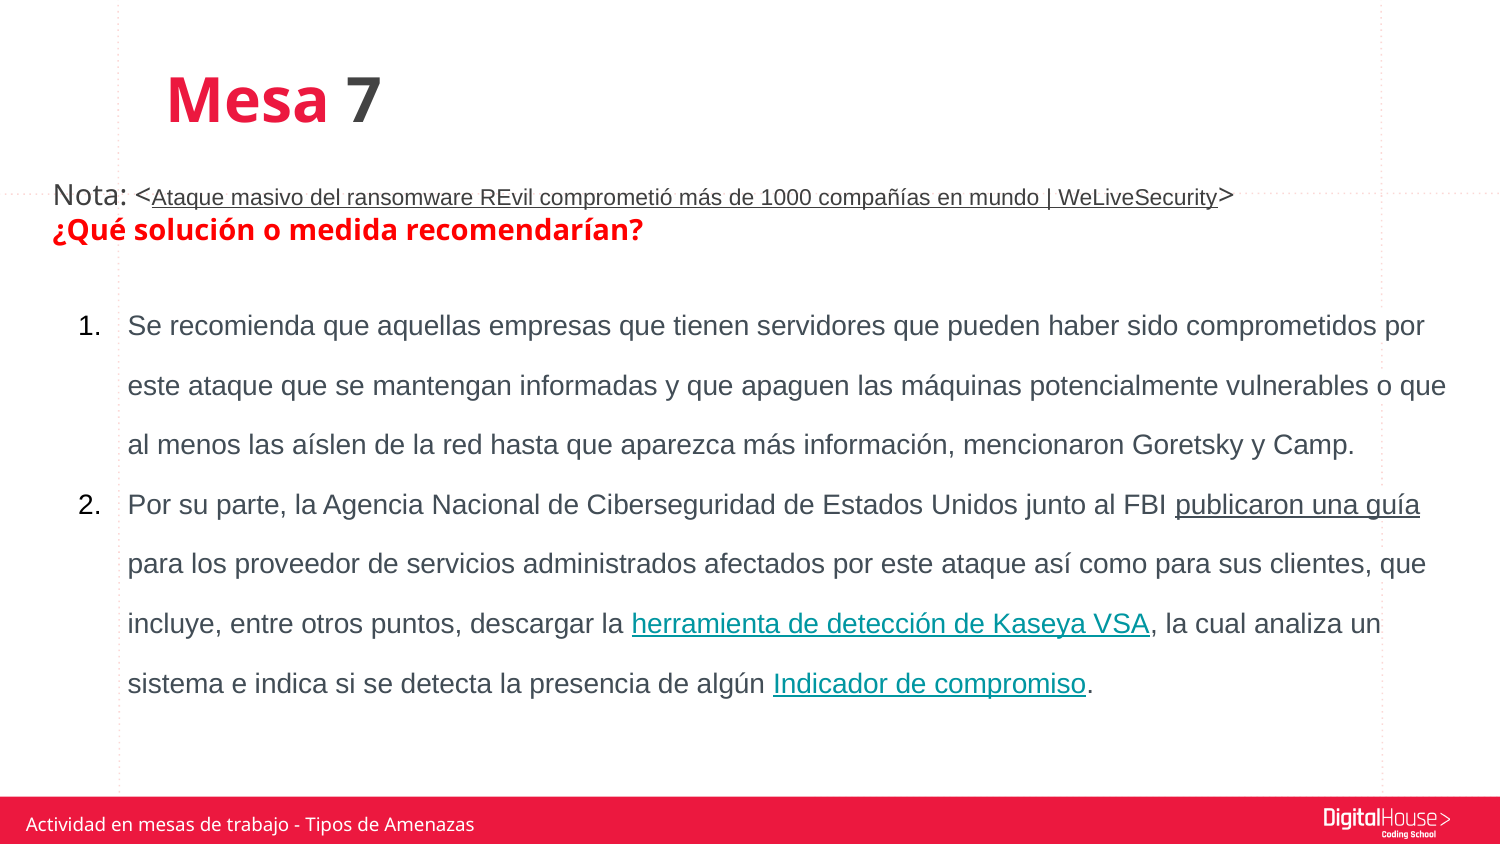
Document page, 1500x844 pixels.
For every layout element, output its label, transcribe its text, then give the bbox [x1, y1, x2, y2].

text_box Mesa 7 [150, 53, 1123, 126]
text_box Nota: <Ataque masivo del ransomware REvil comprometió más de 1000 compañías en mundo | WeLiveSecurity> ¿Qué solución o medida recomendarían? Se recomienda que aquellas empresas que tienen servidores que pueden haber sido comprometidos por este ataque que se mantengan informadas y que apaguen las máquinas potencialmente vulnerables o que al menos las aíslen de la red hasta que aparezca más información, mencionaron Goretsky y Camp. Por su parte, la Agencia Nacional de Ciberseguridad de Estados Unidos junto al FBI publicaron una guía para los proveedor de servicios administrados afectados por este ataque así como para sus clientes, que incluye, entre otros puntos, descargar la herramienta de detección de Kaseya VSA, la cual analiza un sistema e indica si se detecta la presencia de algún Indicador de compromiso. [37, 126, 1469, 844]
